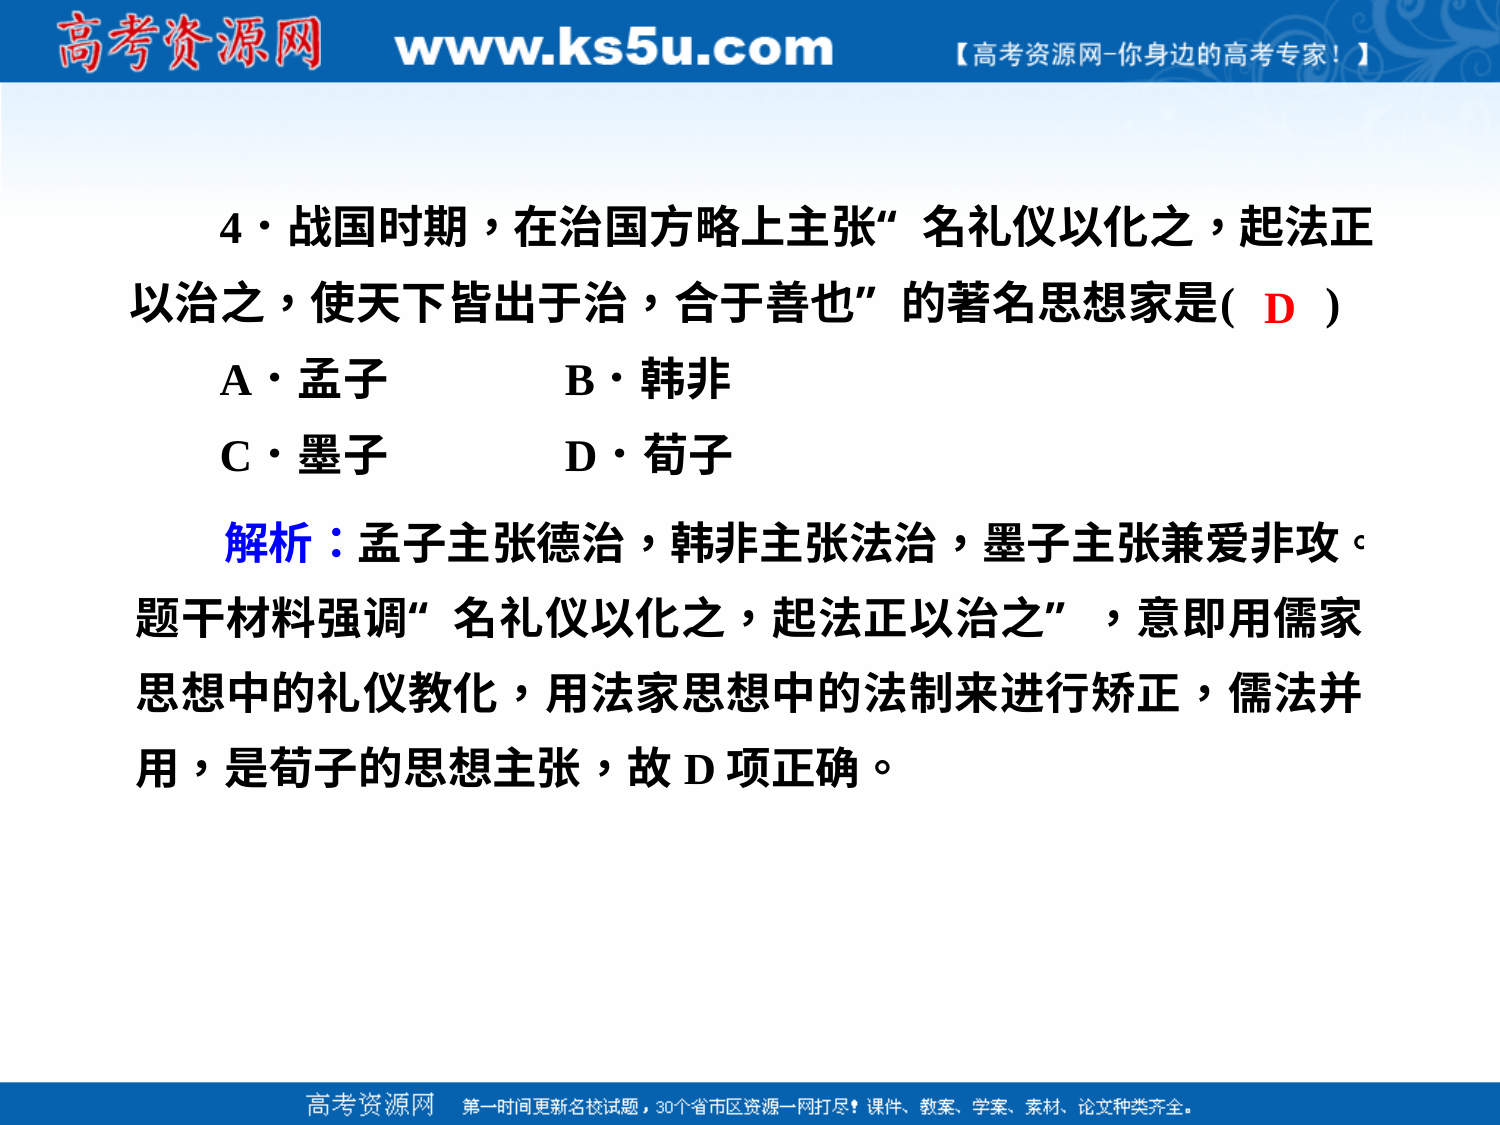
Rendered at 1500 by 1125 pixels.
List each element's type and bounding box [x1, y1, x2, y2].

picture [0, 0, 1500, 1125]
text_box [1175, 281, 1500, 445]
text_box [129, 197, 1378, 1007]
text_box [135, 514, 1365, 873]
